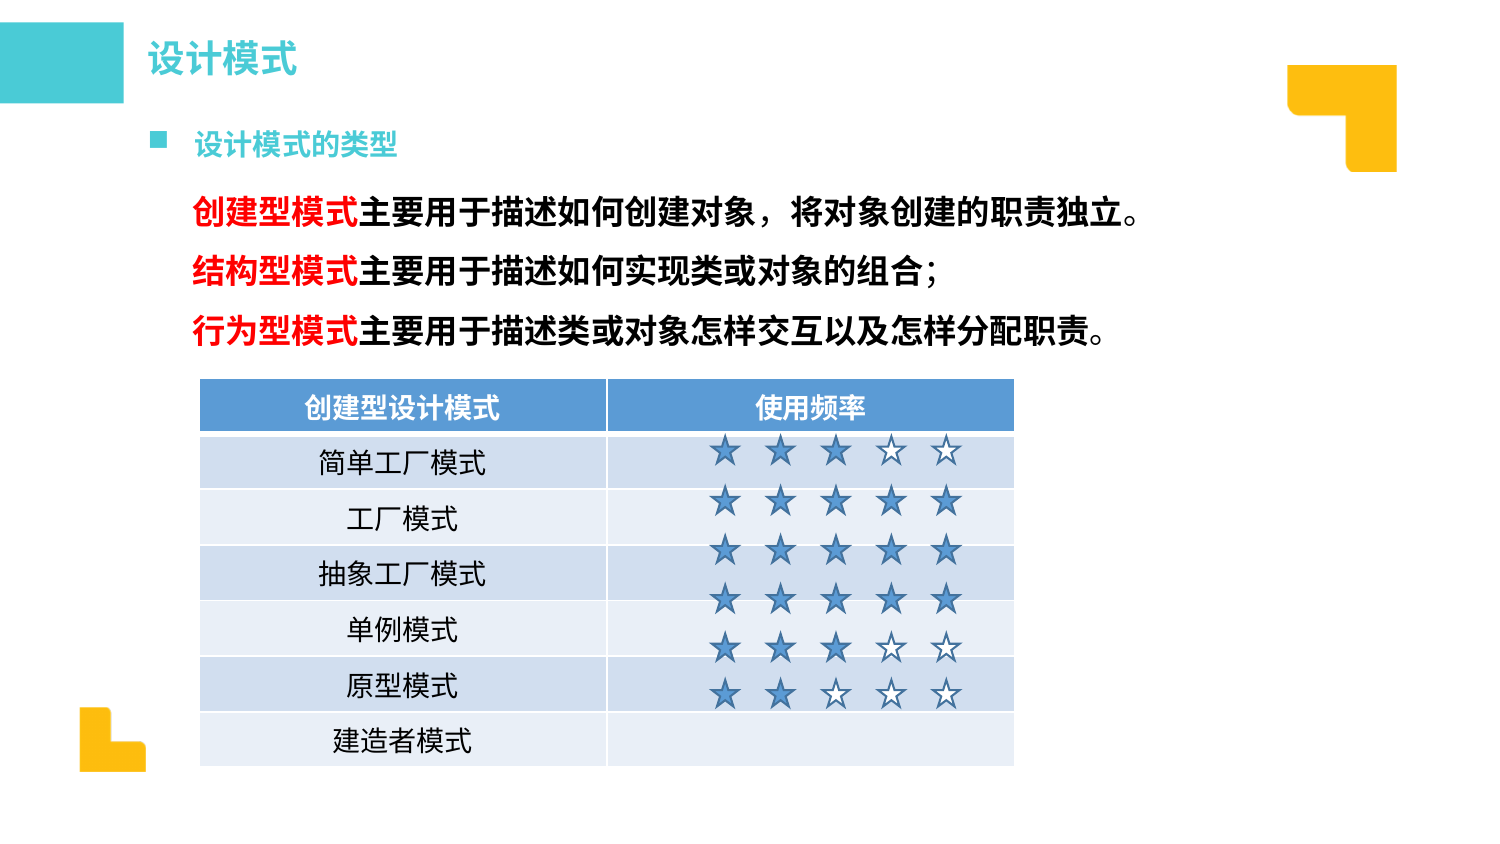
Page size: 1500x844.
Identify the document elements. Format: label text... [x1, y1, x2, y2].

text_box [875, 532, 908, 566]
text_box [708, 630, 742, 663]
table_cell 单例模式 [200, 601, 606, 655]
picture [80, 708, 145, 771]
table_cell 抽象工厂模式 [200, 546, 606, 600]
text_box [764, 630, 797, 663]
text_box [819, 676, 853, 710]
table_header 使用频率 [608, 379, 1014, 431]
table_header 创建型设计模式 [200, 379, 606, 431]
text_box [0, 22, 124, 104]
text_box [764, 433, 797, 466]
text_box [819, 532, 853, 566]
text_box [875, 581, 908, 615]
text_box [875, 676, 908, 710]
text_box [929, 581, 963, 615]
text_box [708, 581, 742, 615]
text_box [819, 483, 853, 517]
text_box [708, 483, 742, 517]
text_box [764, 581, 797, 615]
table_cell 原型模式 [200, 657, 606, 711]
table_cell [608, 657, 1014, 711]
text_box [819, 581, 853, 615]
text_box [819, 433, 853, 466]
list 设计模式 [132, 35, 736, 105]
table_cell [608, 546, 1014, 600]
table_cell 简单工厂模式 [200, 437, 606, 488]
table_cell [608, 437, 1014, 488]
text_box [929, 676, 963, 710]
text_box [875, 483, 908, 517]
text_box [764, 676, 797, 710]
text_box [929, 483, 963, 517]
table_cell 工厂模式 [200, 490, 606, 544]
text_box [708, 532, 742, 566]
text_box [819, 630, 853, 663]
text_box [764, 532, 797, 566]
text_box 创建型模式主要用于描述如何创建对象，将对象创建的职责独立。 结构型模式主要用于描述如何实现类或对象的组合； 行为型模式主要用于描述类或对象怎样交互以及怎样分配职责。 [177, 163, 1280, 295]
text_box [929, 532, 963, 566]
table_cell [608, 713, 1014, 766]
text_box [929, 433, 963, 466]
table_cell [608, 601, 1014, 655]
text_box [708, 433, 742, 466]
text_box 设计模式的类型 [132, 122, 1072, 188]
text_box [929, 630, 963, 663]
text_box [764, 483, 797, 517]
picture [1287, 65, 1397, 172]
text_box [875, 630, 908, 663]
text_box [875, 433, 908, 466]
table_cell 建造者模式 [200, 713, 606, 766]
text_box [708, 676, 742, 710]
table_cell [608, 490, 1014, 544]
